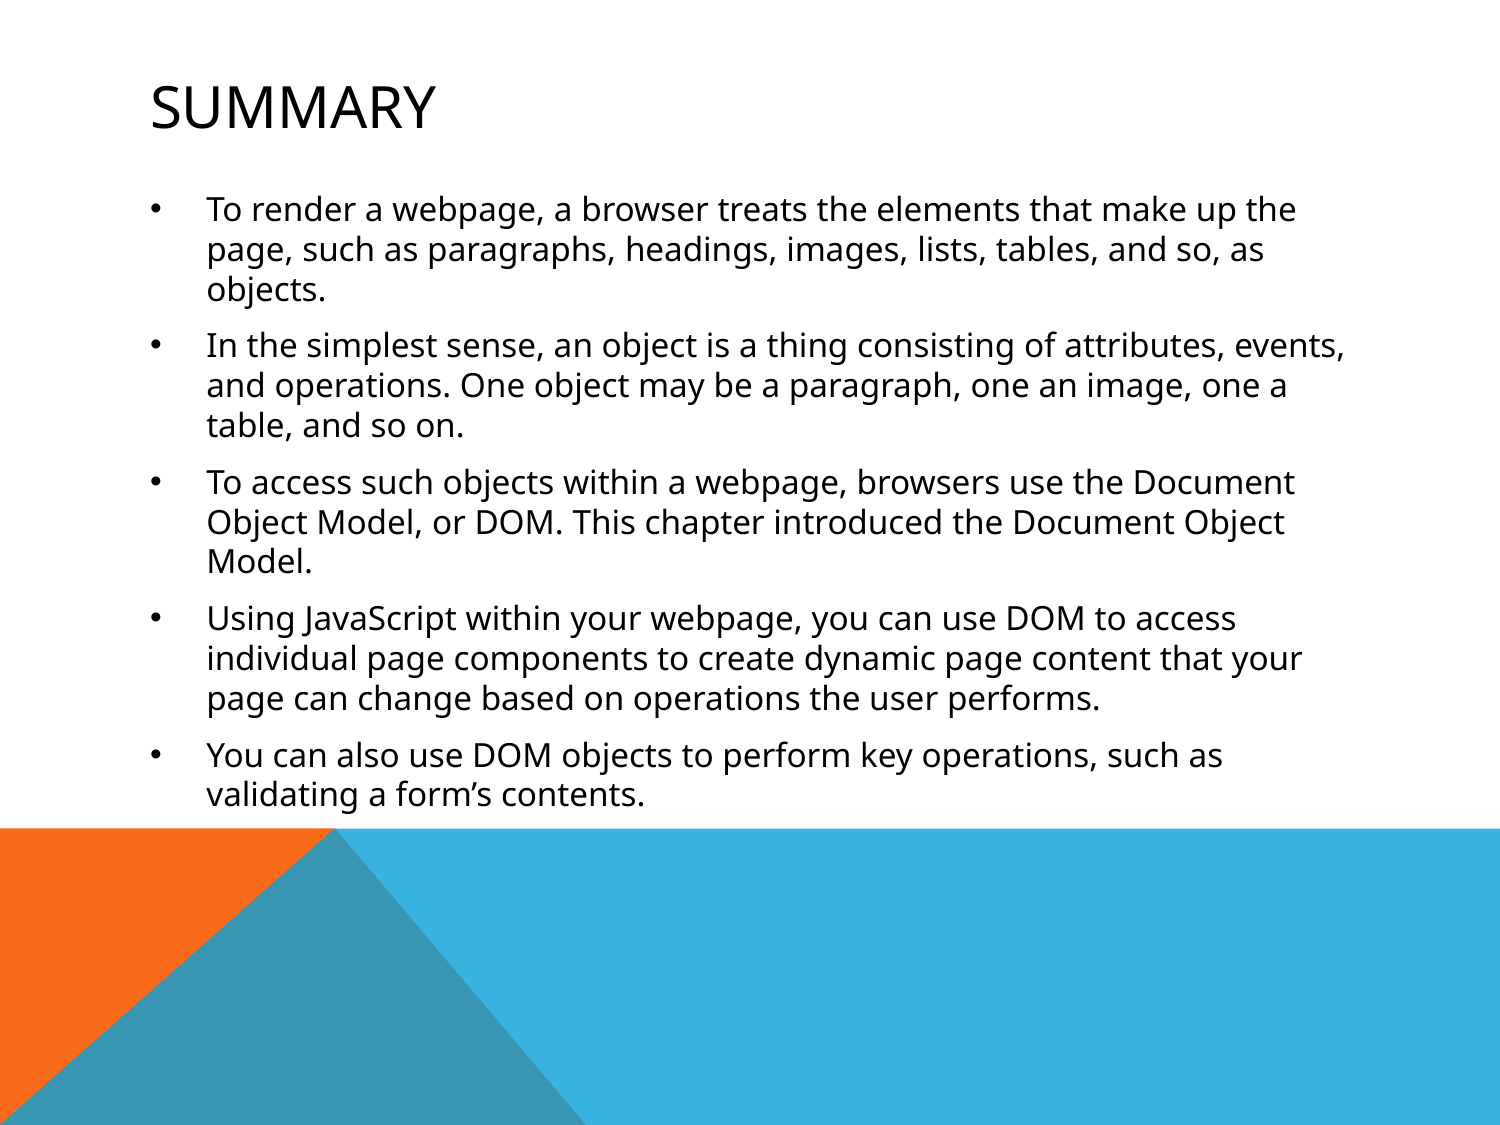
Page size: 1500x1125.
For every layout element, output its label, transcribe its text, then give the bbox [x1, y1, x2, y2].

title Summary [135, 60, 1369, 150]
list To render a webpage, a browser treats the elements that make up the page, such as paragraphs, headings, images, lists, tables, and so, as objects. In the simplest sense, an object is a thing consisting of attributes, events, and operations. One object may be a paragraph, one an image, one a table, and so on. To access such objects within a webpage, browsers use the Document Object Model, or DOM. This chapter introduced the Document Object Model. Using JavaScript within your webpage, you can use DOM to access individual page components to create dynamic page content that your page can change based on operations the user performs. You can also use DOM objects to perform key operations, such as validating a form’s contents. [135, 180, 1369, 768]
